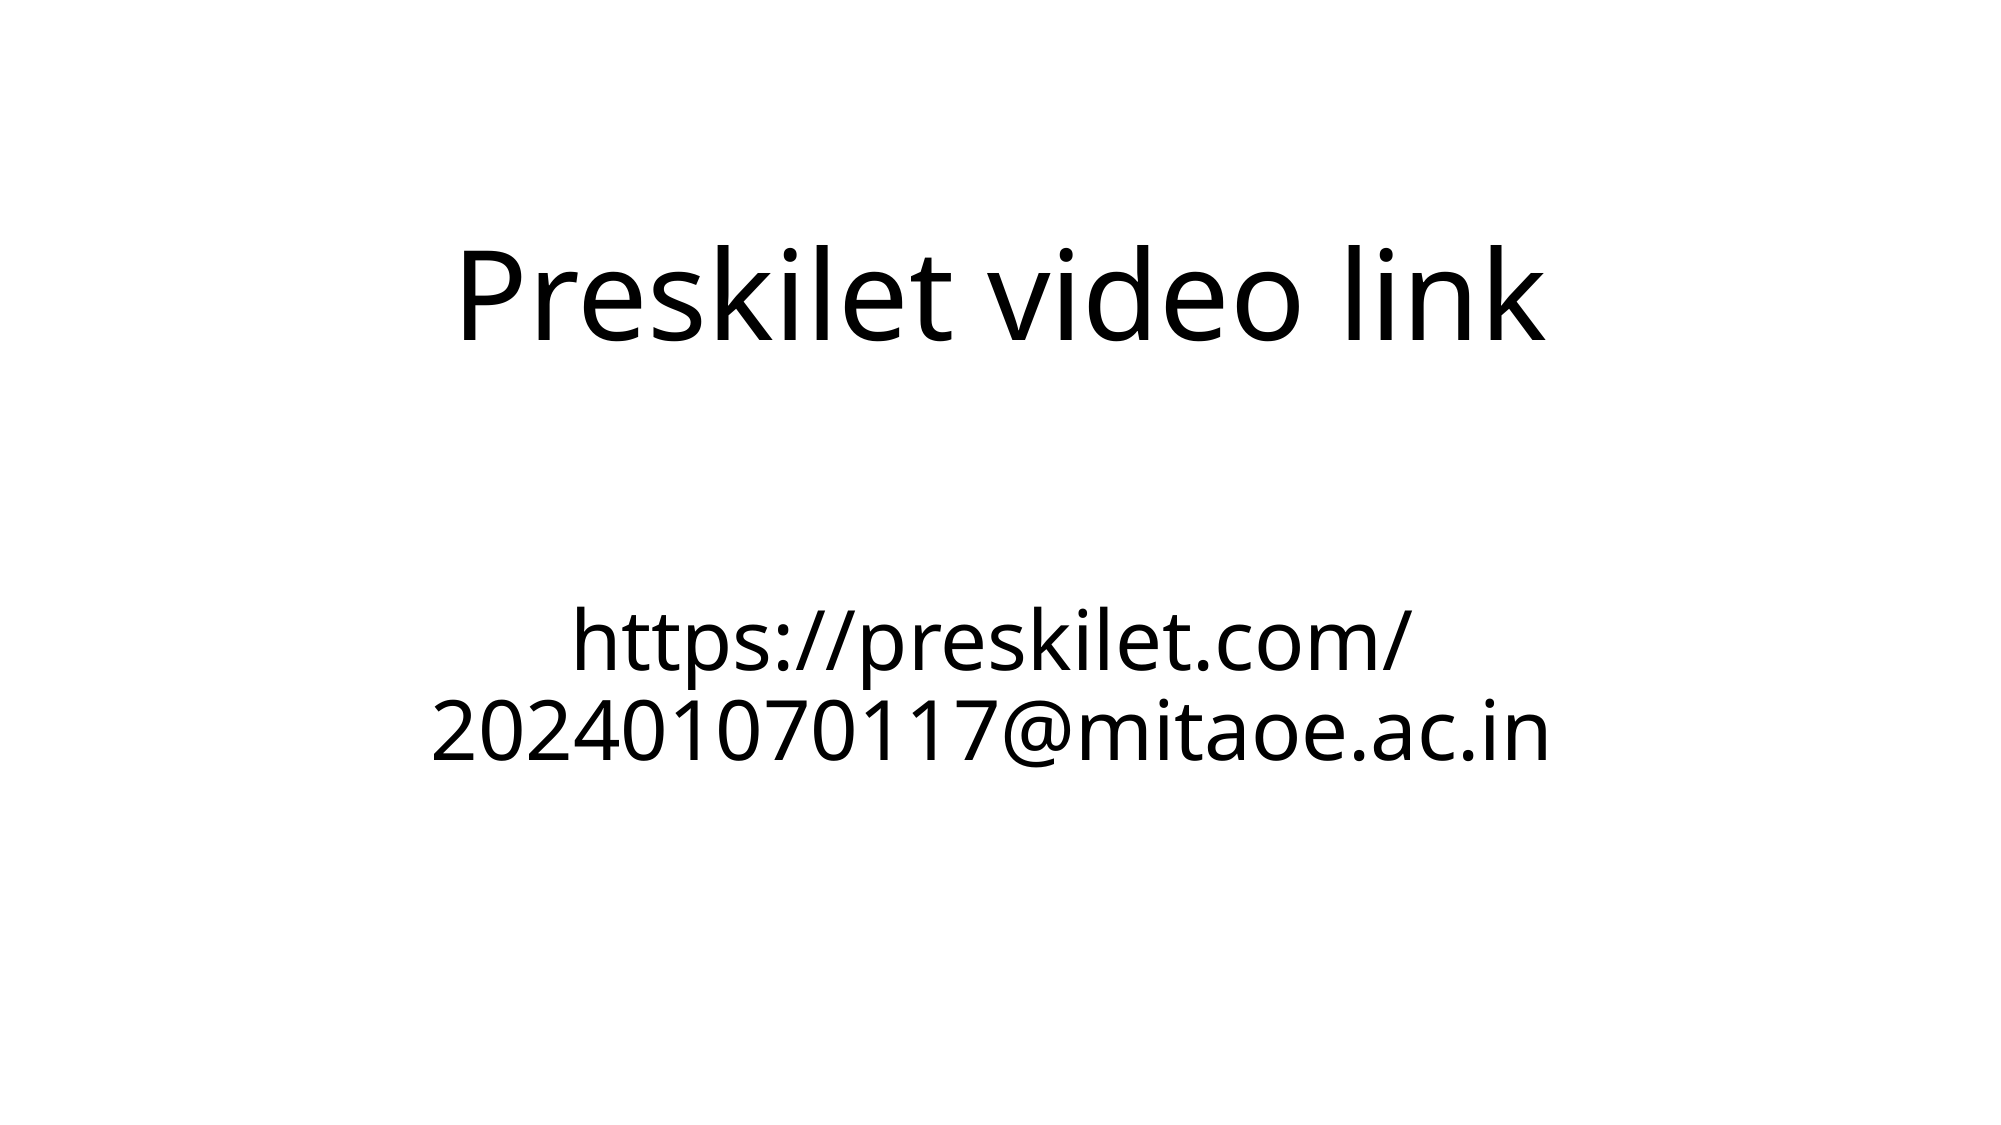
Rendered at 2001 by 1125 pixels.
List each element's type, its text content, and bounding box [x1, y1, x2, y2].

subtitle https://preskilet.com/202401070117@mitaoe.ac.in [39, 590, 1945, 863]
title Preskilet video link [249, 184, 1750, 375]
